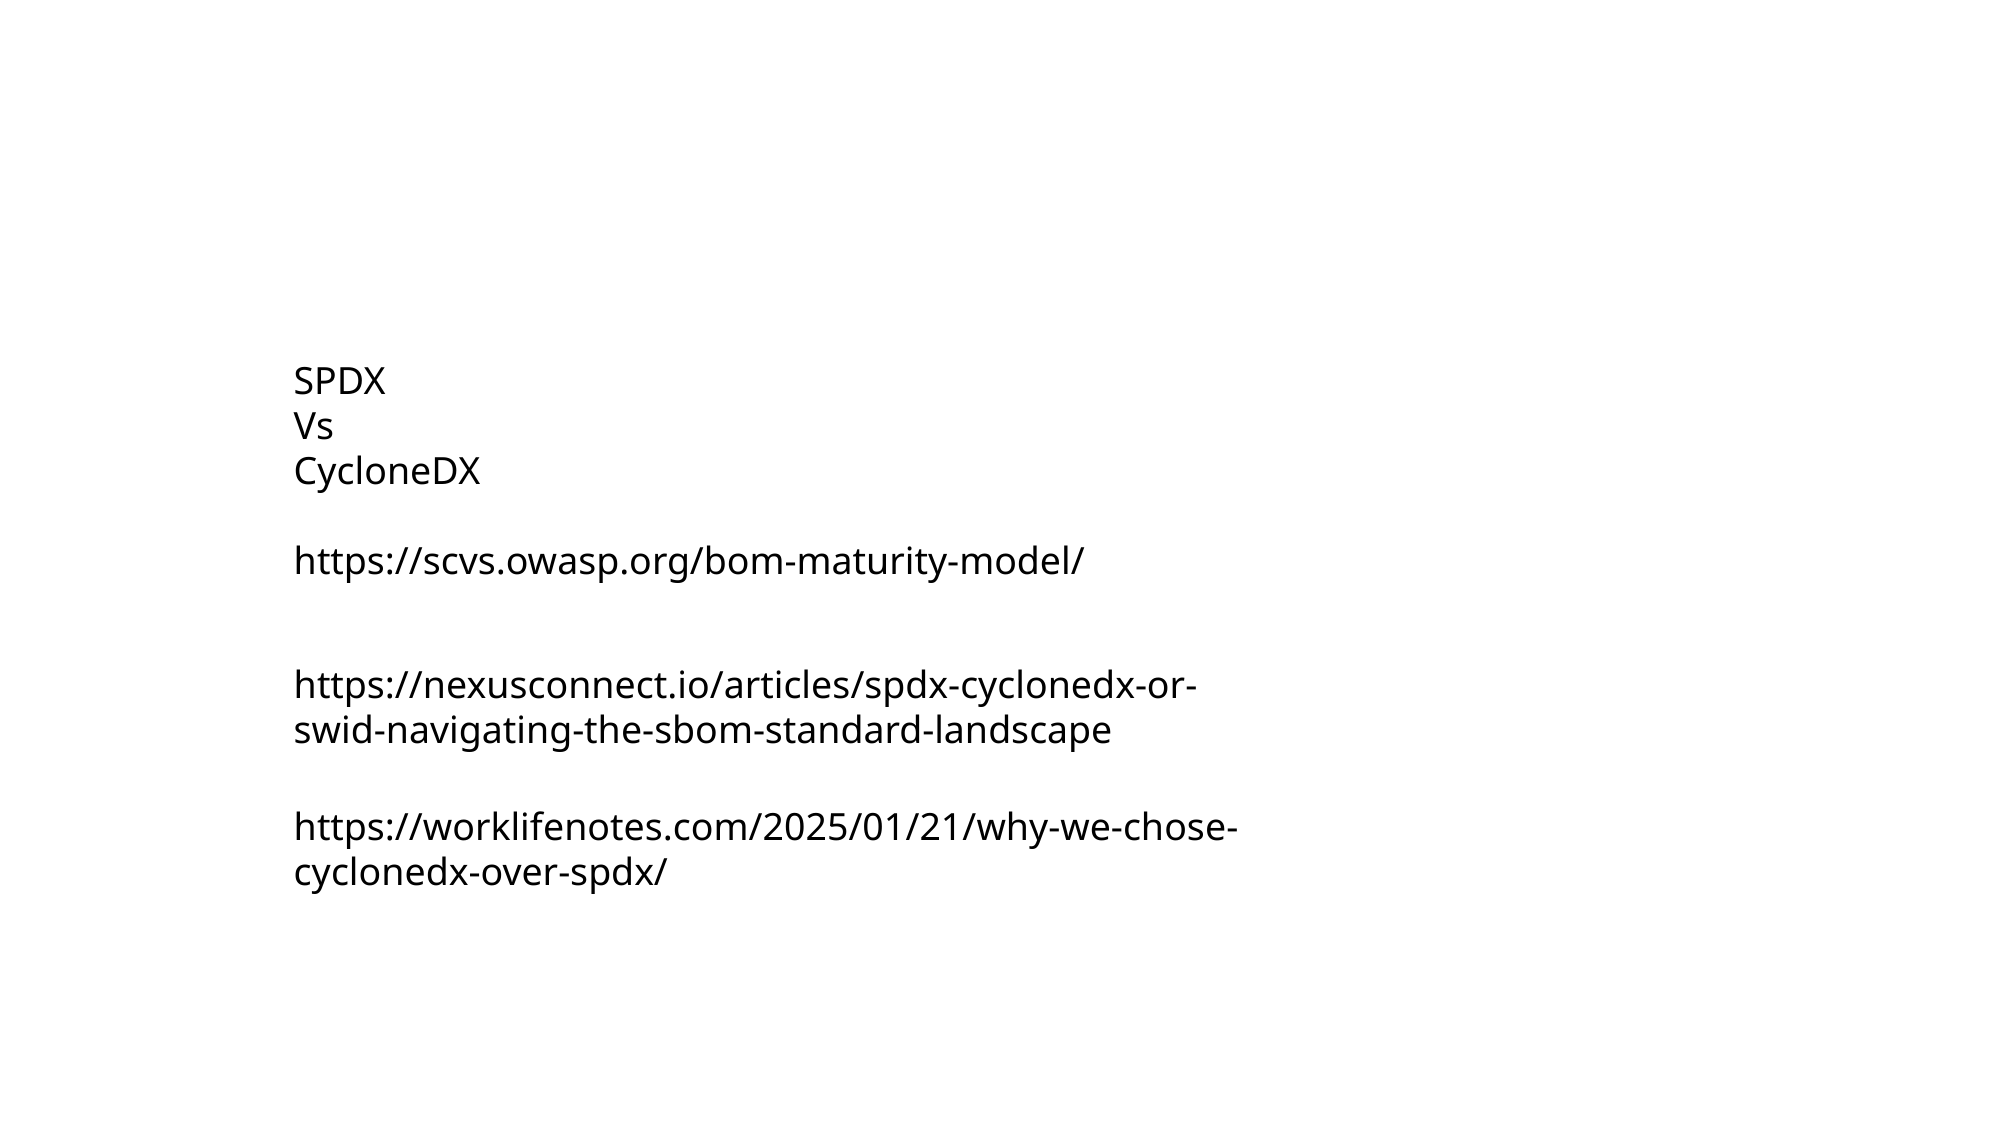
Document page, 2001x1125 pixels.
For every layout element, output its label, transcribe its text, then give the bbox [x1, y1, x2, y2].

text_box SPDX Vs CycloneDX https://scvs.owasp.org/bom-maturity-model/ [279, 349, 1279, 590]
text_box https://worklifenotes.com/2025/01/21/why-we-chose-cyclonedx-over-spdx/ [279, 795, 1279, 901]
text_box https://nexusconnect.io/articles/spdx-cyclonedx-or-swid-navigating-the-sbom-standard-landscape [279, 653, 1279, 759]
